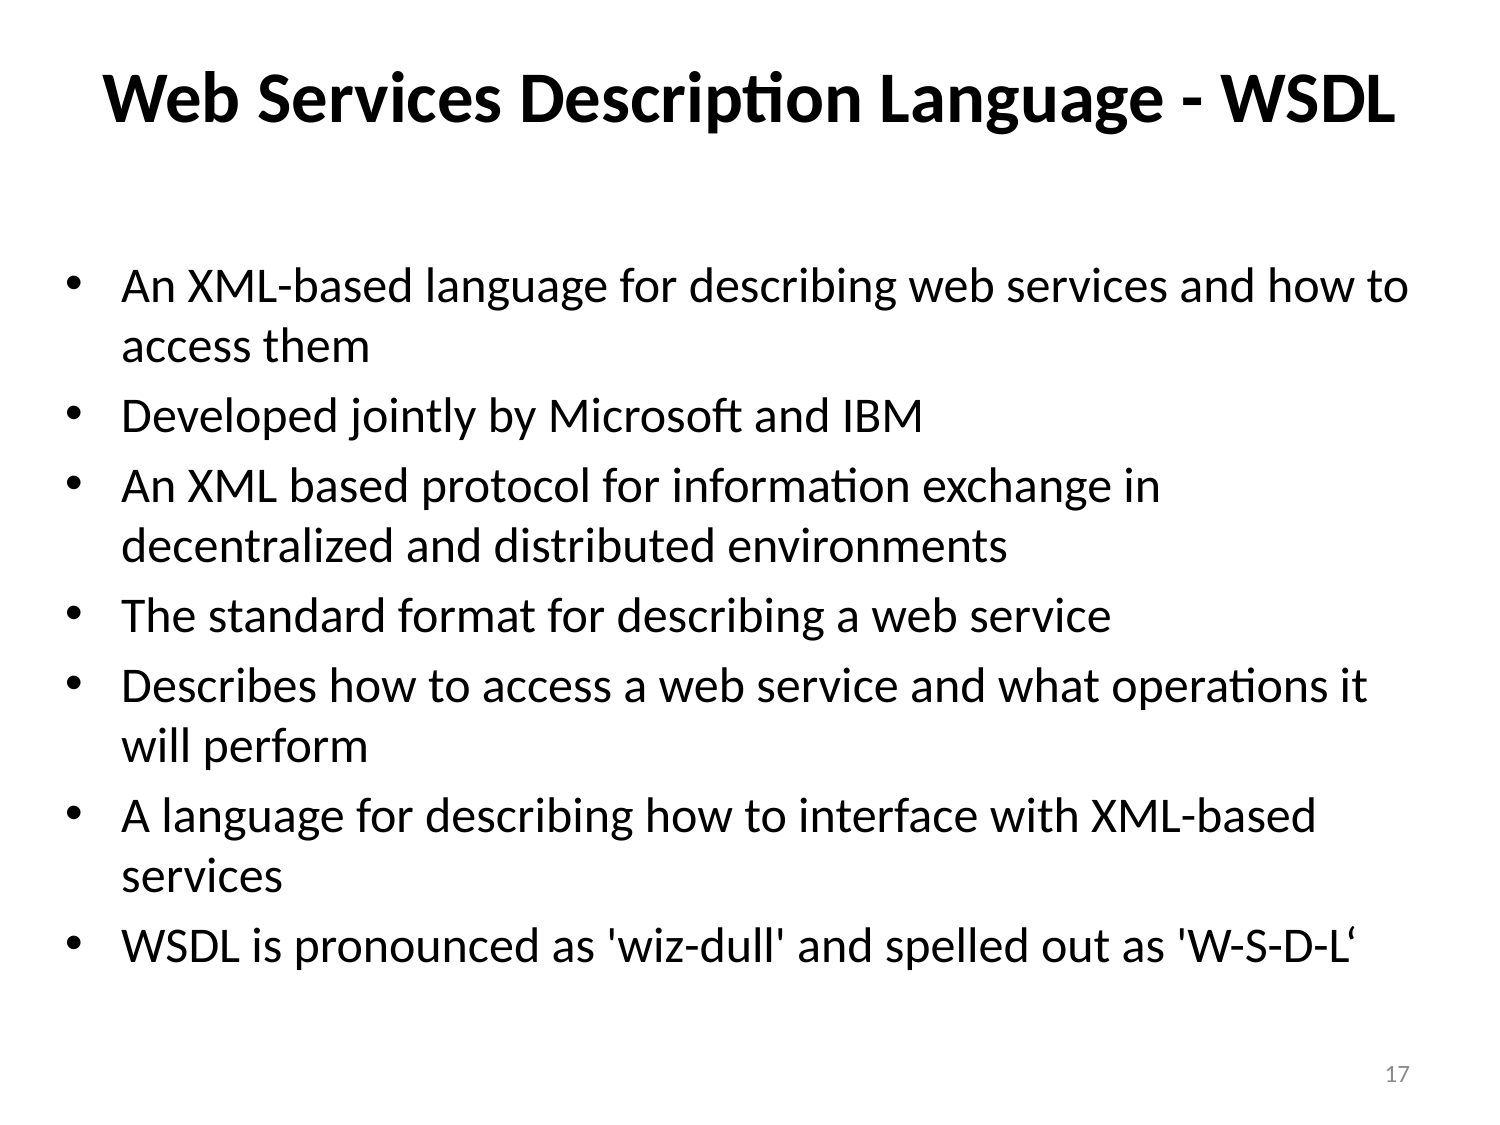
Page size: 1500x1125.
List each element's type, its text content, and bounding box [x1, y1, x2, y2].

title Web Services Description Language - WSDL [75, 0, 1425, 188]
slide_number 17 [1074, 1042, 1425, 1103]
list An XML-based language for describing web services and how to access them Developed jointly by Microsoft and IBM An XML based protocol for information exchange in decentralized and distributed environments The standard format for describing a web service Describes how to access a web service and what operations it will perform A language for describing how to interface with XML-based services WSDL is pronounced as 'wiz-dull' and spelled out as 'W-S-D-L‘ [50, 245, 1450, 988]
